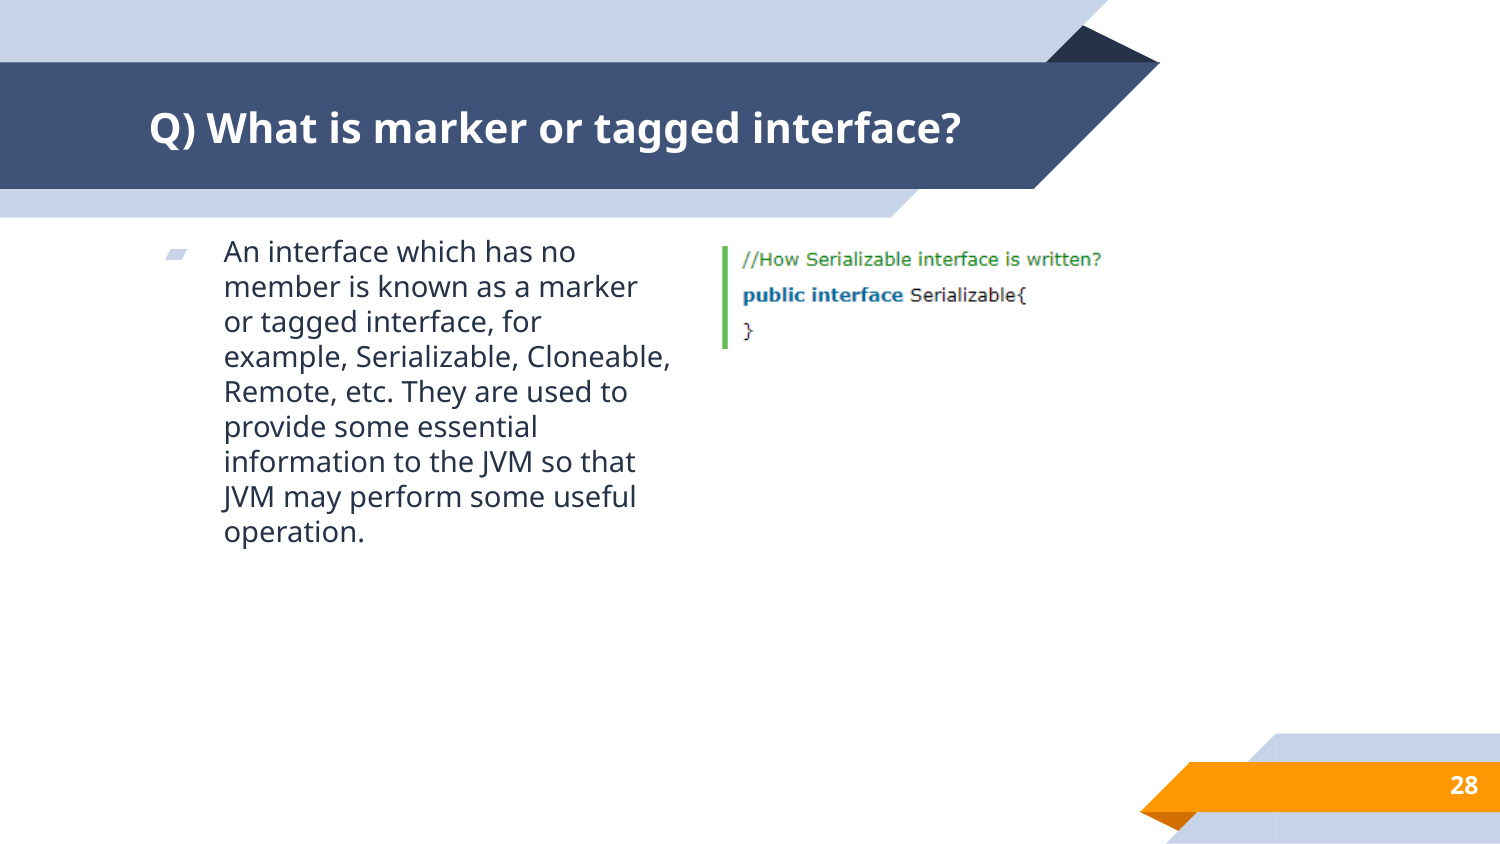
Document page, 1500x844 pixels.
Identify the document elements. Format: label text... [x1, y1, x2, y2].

list An interface which has no member is known as a marker or tagged interface, for example, Serializable, Cloneable, Remote, etc. They are used to provide some essential information to the JVM so that JVM may perform some useful operation. [133, 218, 688, 666]
picture [720, 246, 1276, 349]
slide_number 28 [1249, 760, 1494, 813]
title Q) What is marker or tagged interface? [133, 64, 997, 190]
